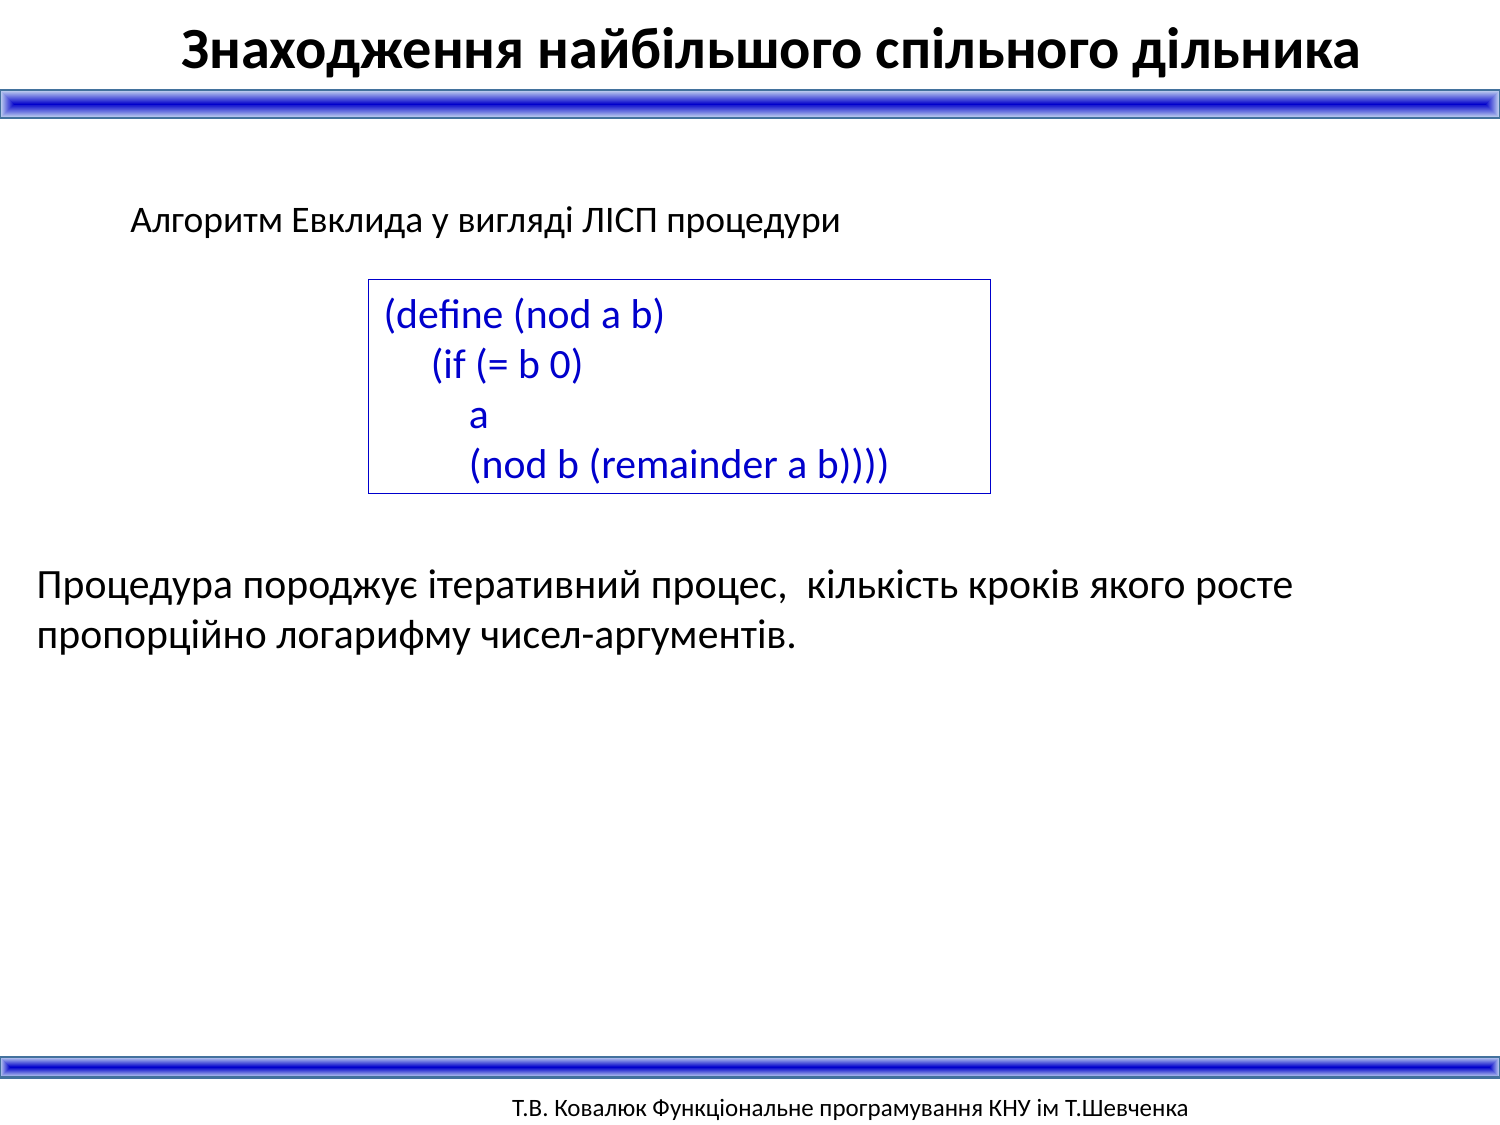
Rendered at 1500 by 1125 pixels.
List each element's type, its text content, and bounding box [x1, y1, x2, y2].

text_box Знаходження найбільшого спільного дільника [21, 2, 1500, 87]
text_box (define (nod a b) (if (= b 0) a (nod b (remainder a b)))) [368, 279, 991, 494]
text_box Алгоритм Евклида у вигляді ЛІСП процедури [115, 187, 1441, 248]
text_box Процедура породжує ітеративний процес, кількість кроків якого росте пропорційно логарифму чисел-аргументів. [21, 549, 1464, 664]
